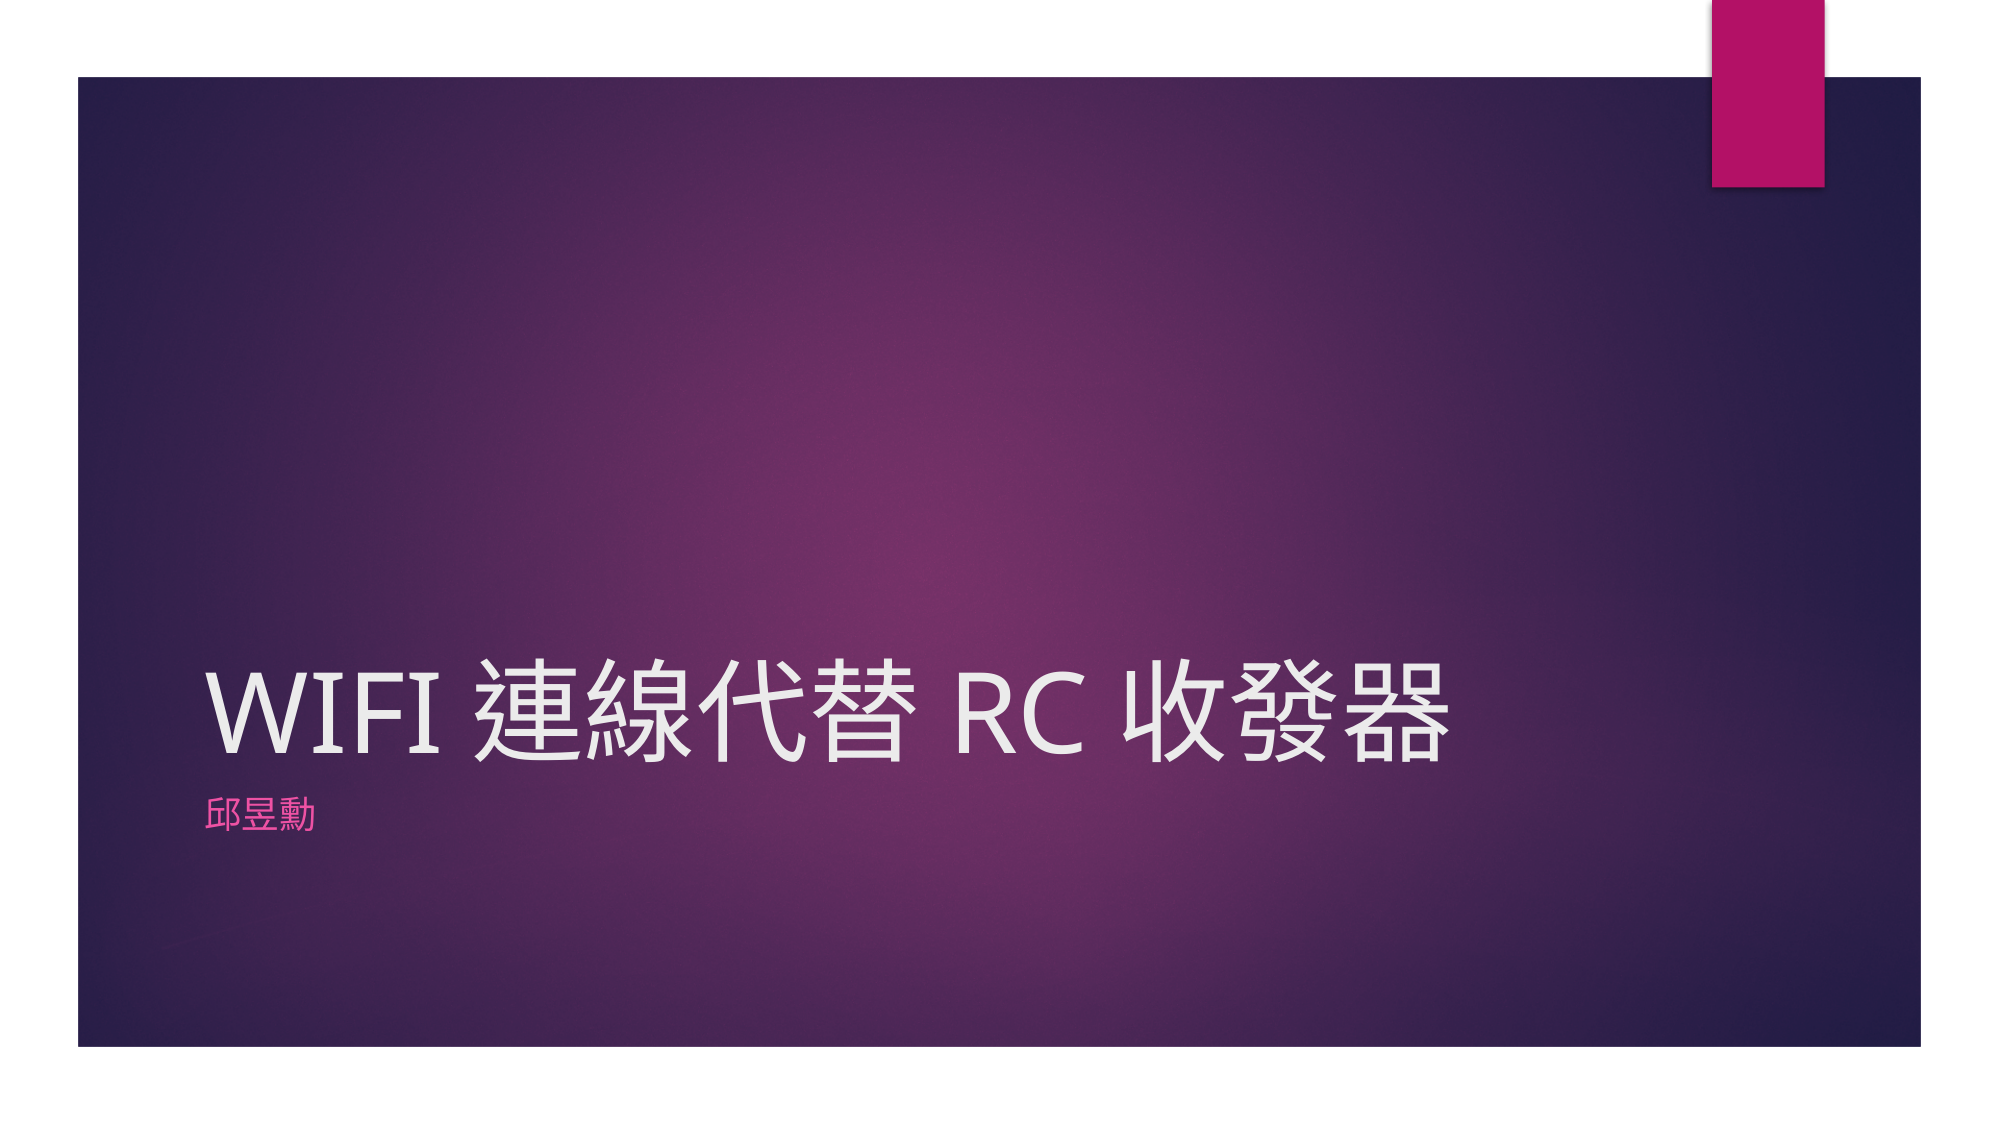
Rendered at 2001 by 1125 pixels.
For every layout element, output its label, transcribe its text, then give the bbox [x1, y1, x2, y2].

picture [79, 78, 1920, 1046]
title WIFI連線代替RC收發器 [189, 344, 1638, 783]
subtitle 邱昱勳 [189, 783, 1638, 925]
